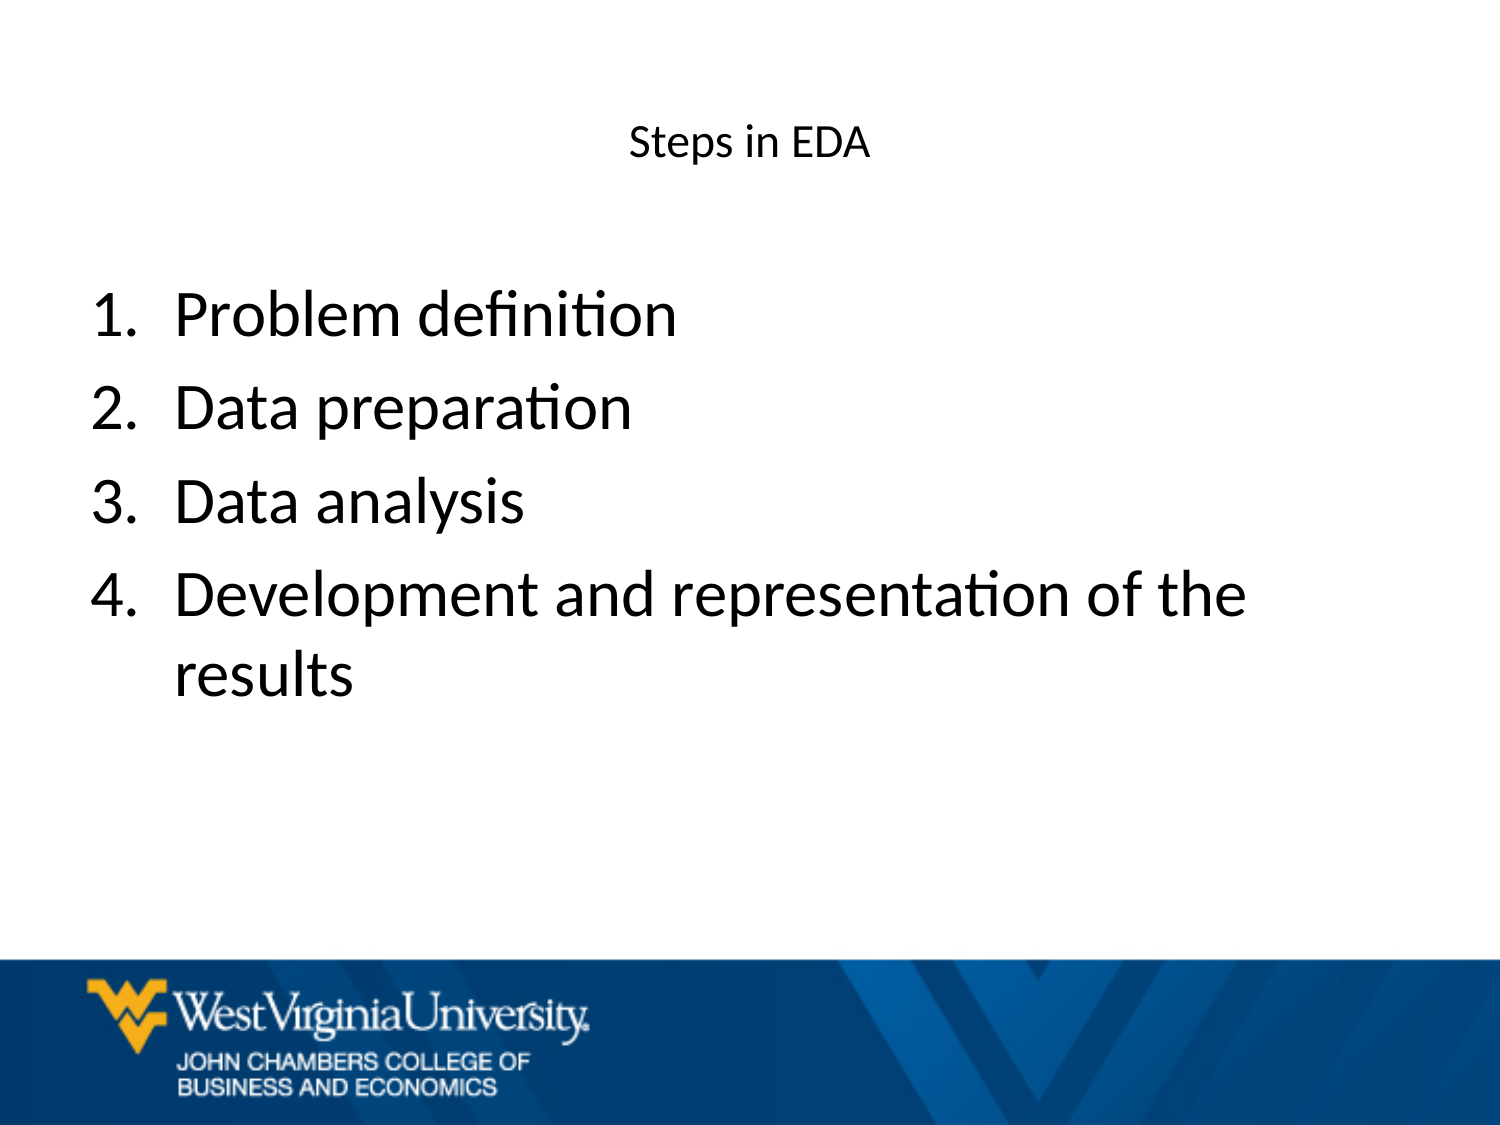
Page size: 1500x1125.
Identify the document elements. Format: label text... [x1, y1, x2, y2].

title Steps in EDA [75, 45, 1425, 233]
picture [0, 0, 1500, 1125]
list Problem definition Data preparation Data analysis Development and representation of the results [75, 262, 1425, 1005]
